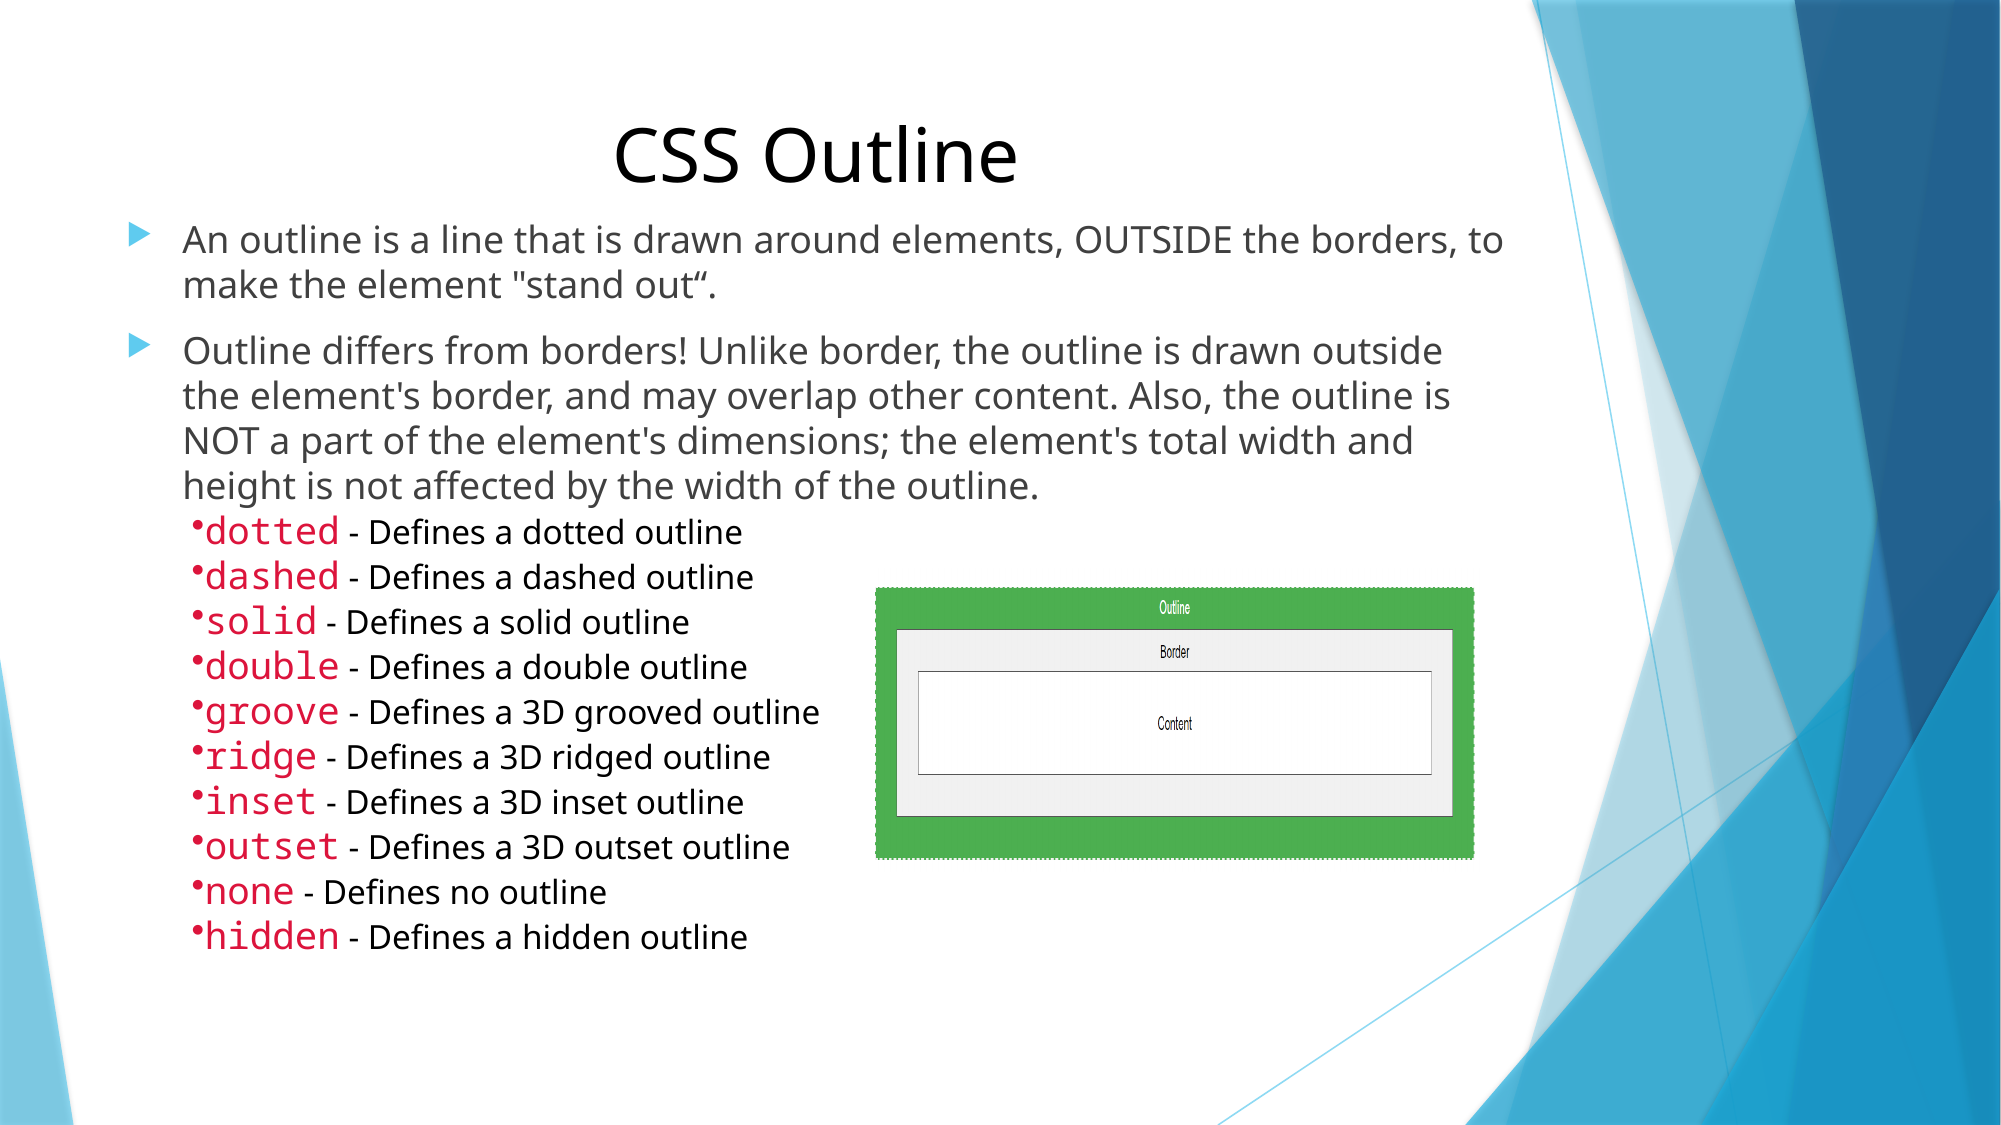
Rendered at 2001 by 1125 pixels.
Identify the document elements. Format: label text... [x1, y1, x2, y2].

title CSS Outline [111, 99, 1522, 208]
picture [872, 568, 1480, 873]
list An outline is a line that is drawn around elements, OUTSIDE the borders, to make the element "stand out“. Outline differs from borders! Unlike border, the outline is drawn outside the element's border, and may overlap other content. Also, the outline is NOT a part of the element's dimensions; the element's total width and height is not affected by the width of the outline. dotted - Defines a dotted outline dashed - Defines a dashed outline solid - Defines a solid outline double - Defines a double outline groove - Defines a 3D grooved outline ridge - Defines a 3D ridged outline inset - Defines a 3D inset outline outset - Defines a 3D outset outline none - Defines no outline hidden - Defines a hidden outline [111, 208, 1522, 992]
